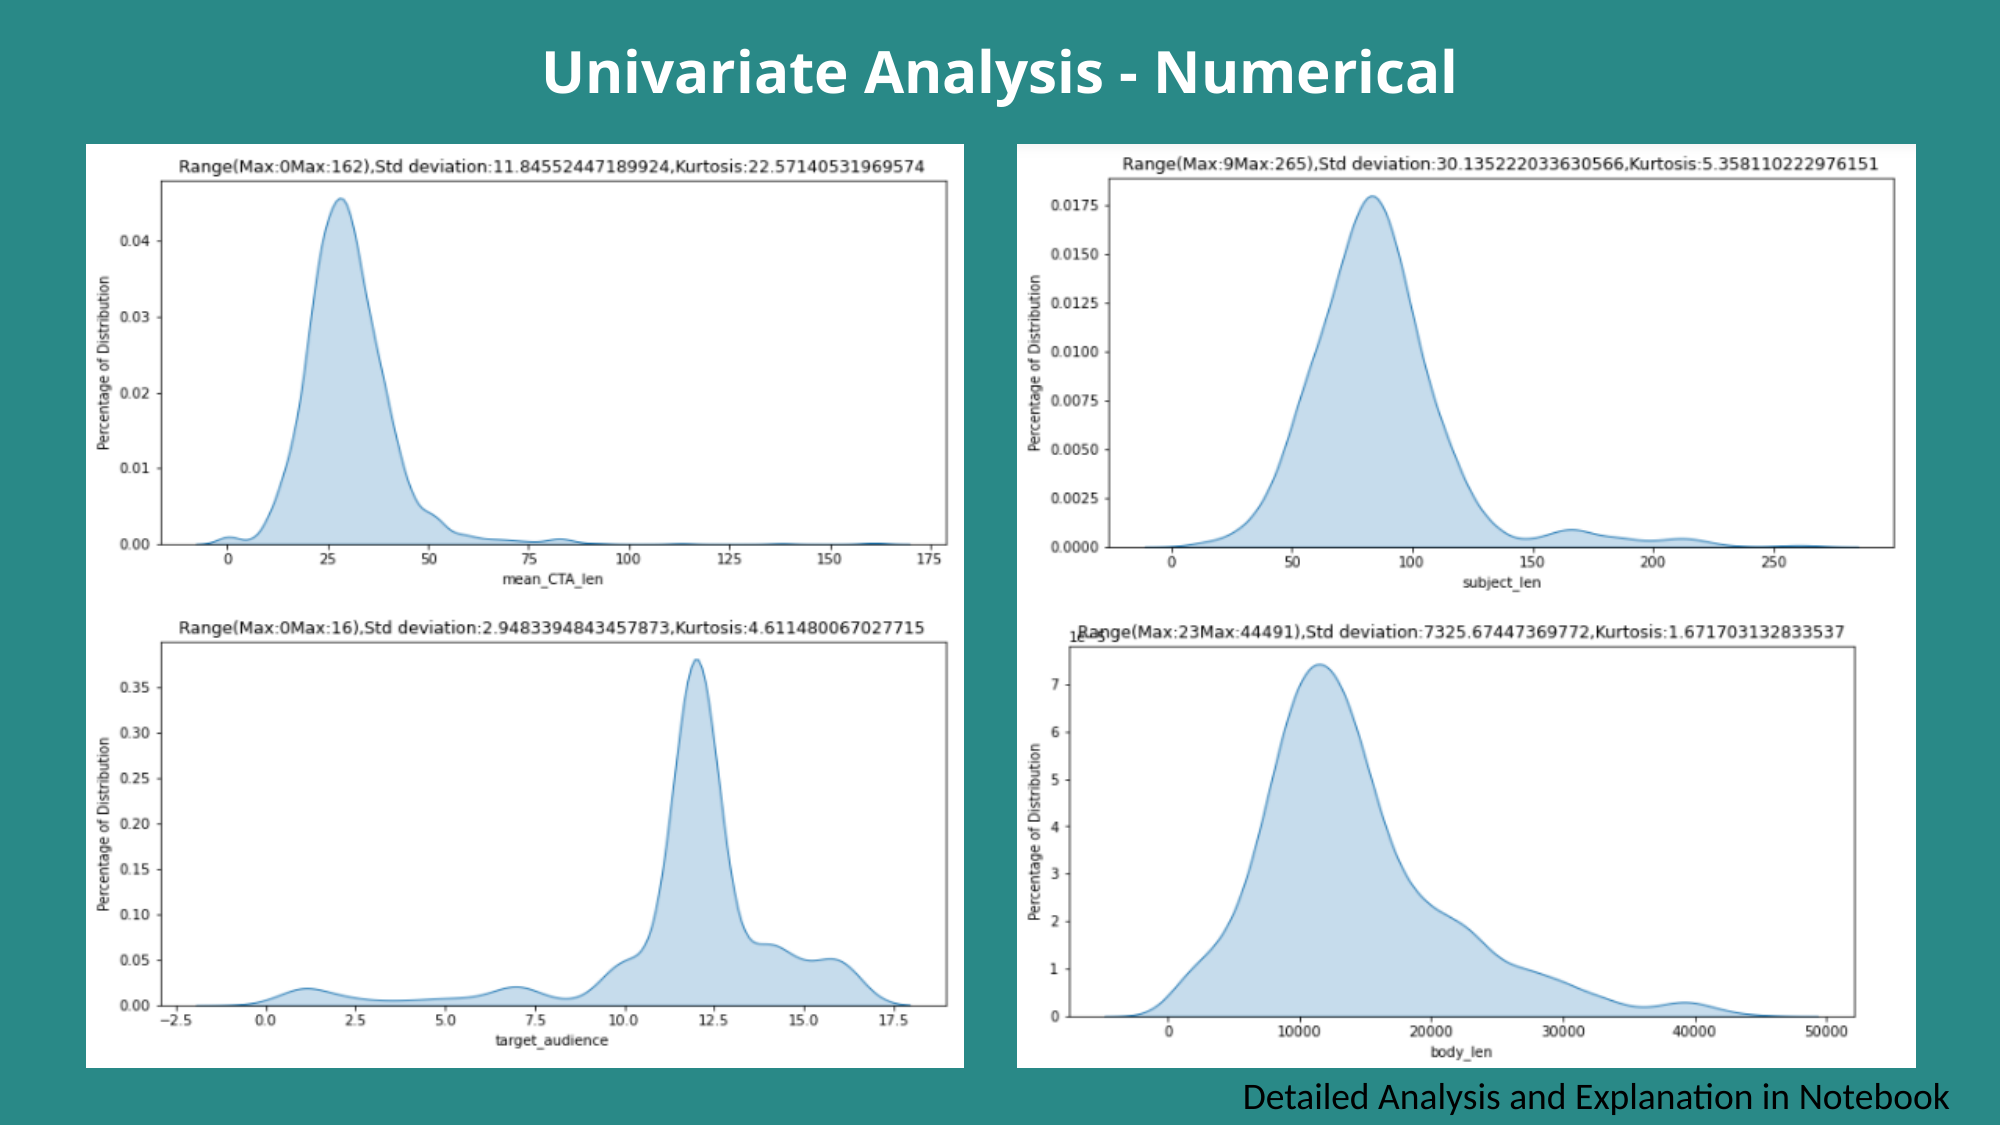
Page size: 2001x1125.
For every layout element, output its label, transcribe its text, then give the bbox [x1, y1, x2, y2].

text_box Detailed Analysis and Explanation in Notebook [1228, 1064, 1966, 1125]
text_box Univariate Analysis - Numerical [137, 35, 1863, 151]
picture [86, 144, 964, 1068]
picture [1017, 144, 1916, 1068]
